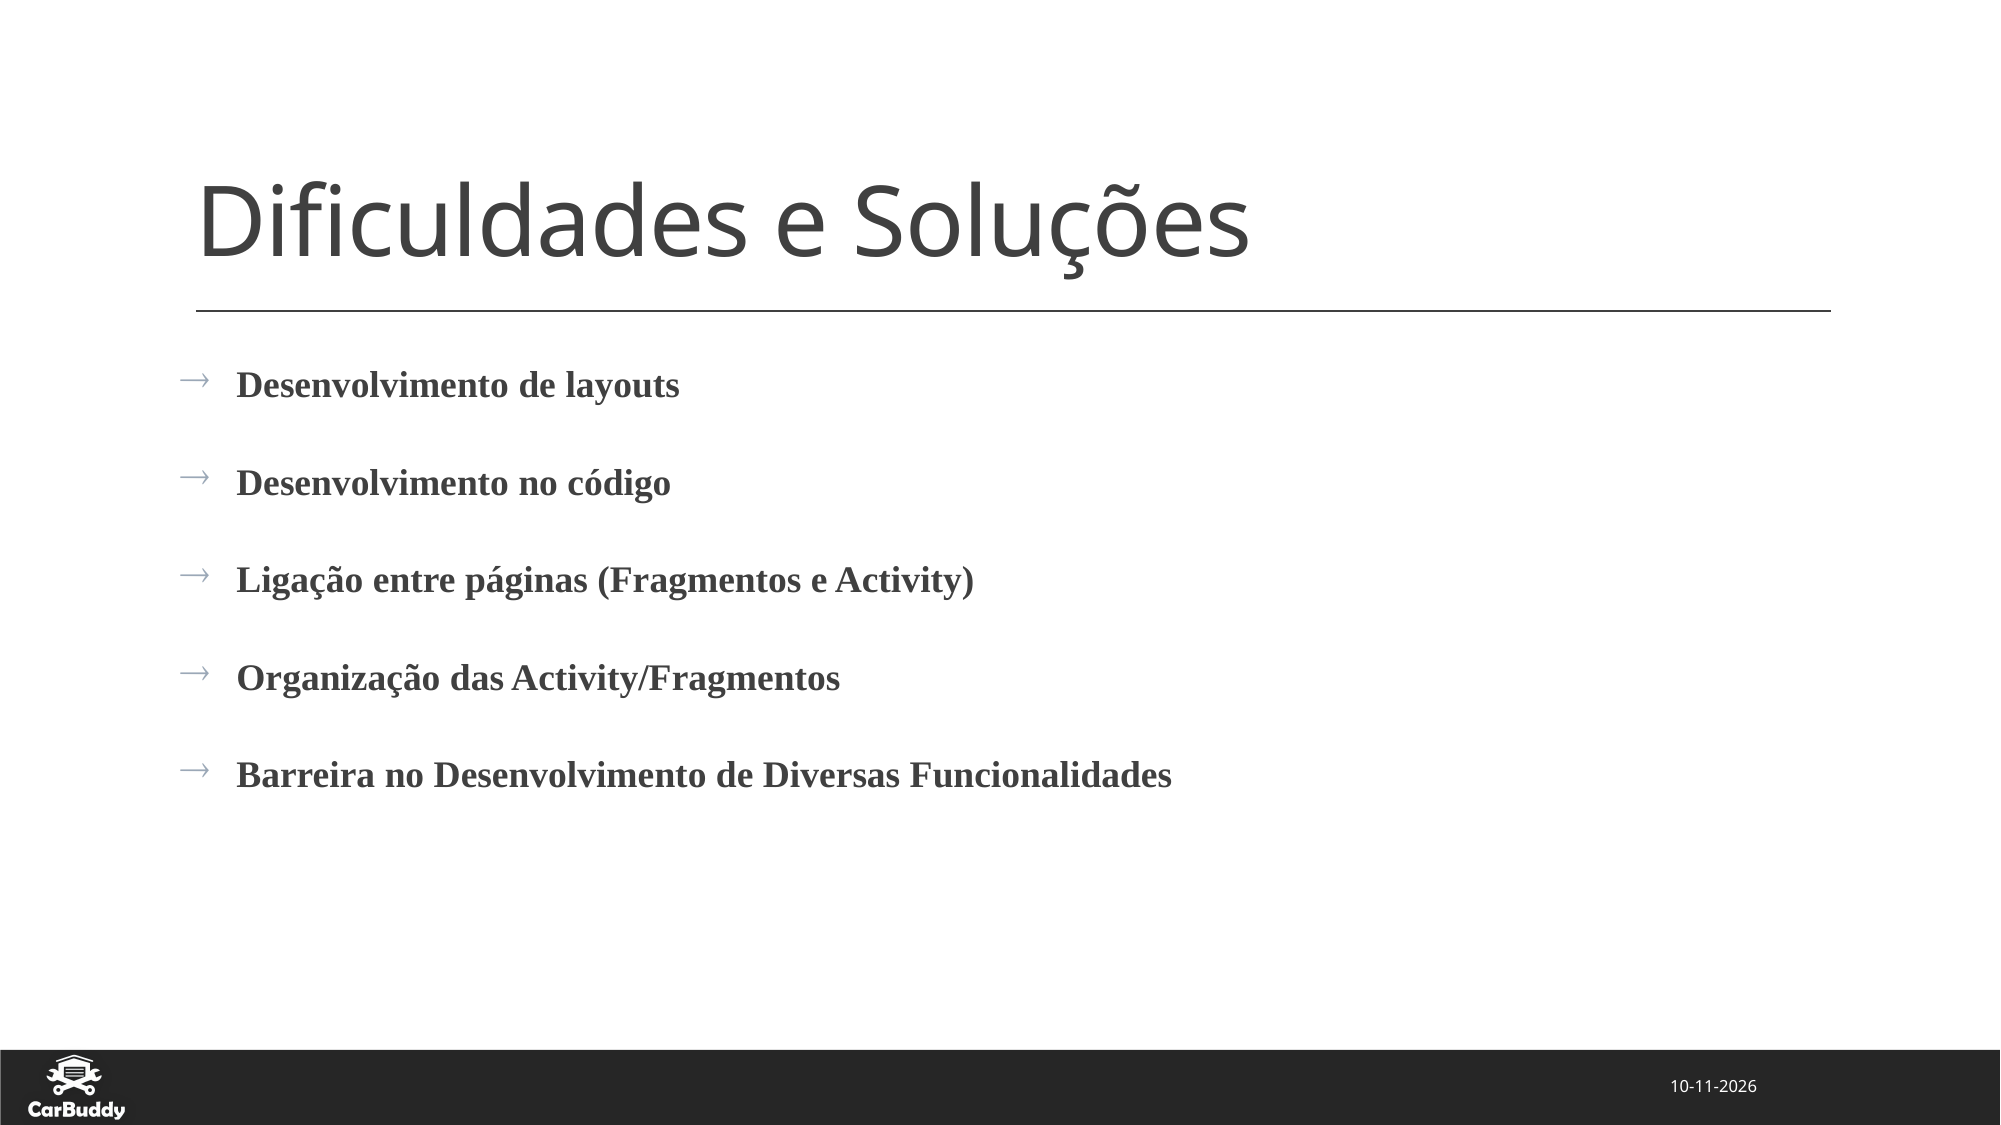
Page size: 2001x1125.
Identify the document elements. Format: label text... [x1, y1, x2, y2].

picture [28, 1053, 127, 1122]
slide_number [1348, 1057, 1773, 1118]
title Dificuldades e Soluções [180, 47, 1830, 285]
list Desenvolvimento de layouts Desenvolvimento no código Ligação entre páginas (Fragmentos e Activity) Organização das Activity/Fragmentos Barreira no Desenvolvimento de Diversas Funcionalidades [180, 345, 1830, 963]
